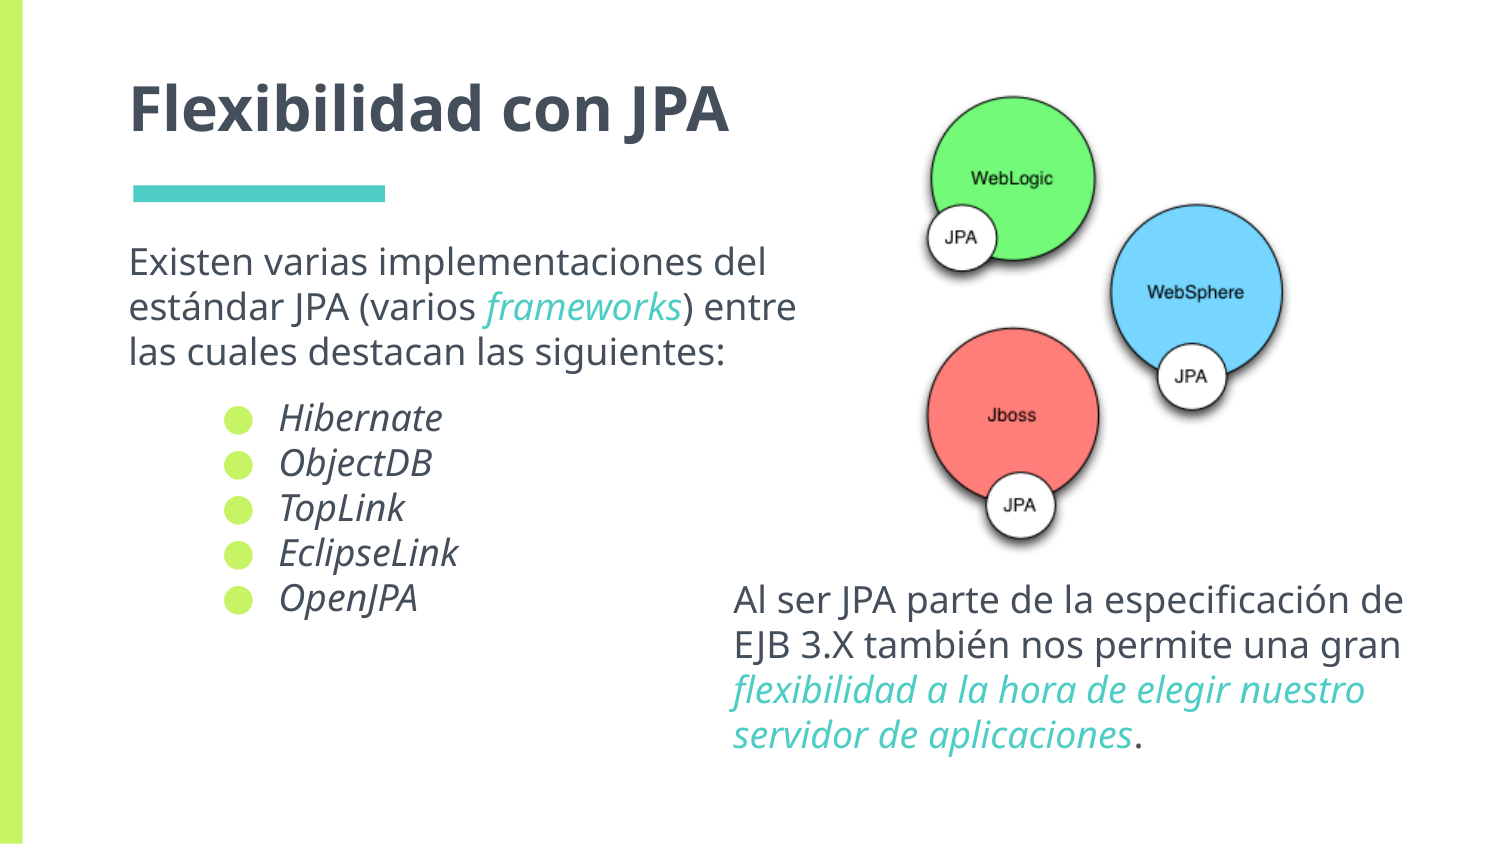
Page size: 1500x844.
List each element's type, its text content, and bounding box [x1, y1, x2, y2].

picture [910, 87, 1298, 562]
list Existen varias implementaciones del estándar JPA (varios frameworks) entre las cuales destacan las siguientes: Hibernate ObjectDB TopLink EclipseLink OpenJPA [113, 222, 839, 766]
title Flexibilidad con JPA [113, 0, 1387, 159]
list Al ser JPA parte de la especificación de EJB 3.X también nos permite una gran flexibilidad a la hora de elegir nuestro servidor de aplicaciones. [718, 561, 1444, 807]
